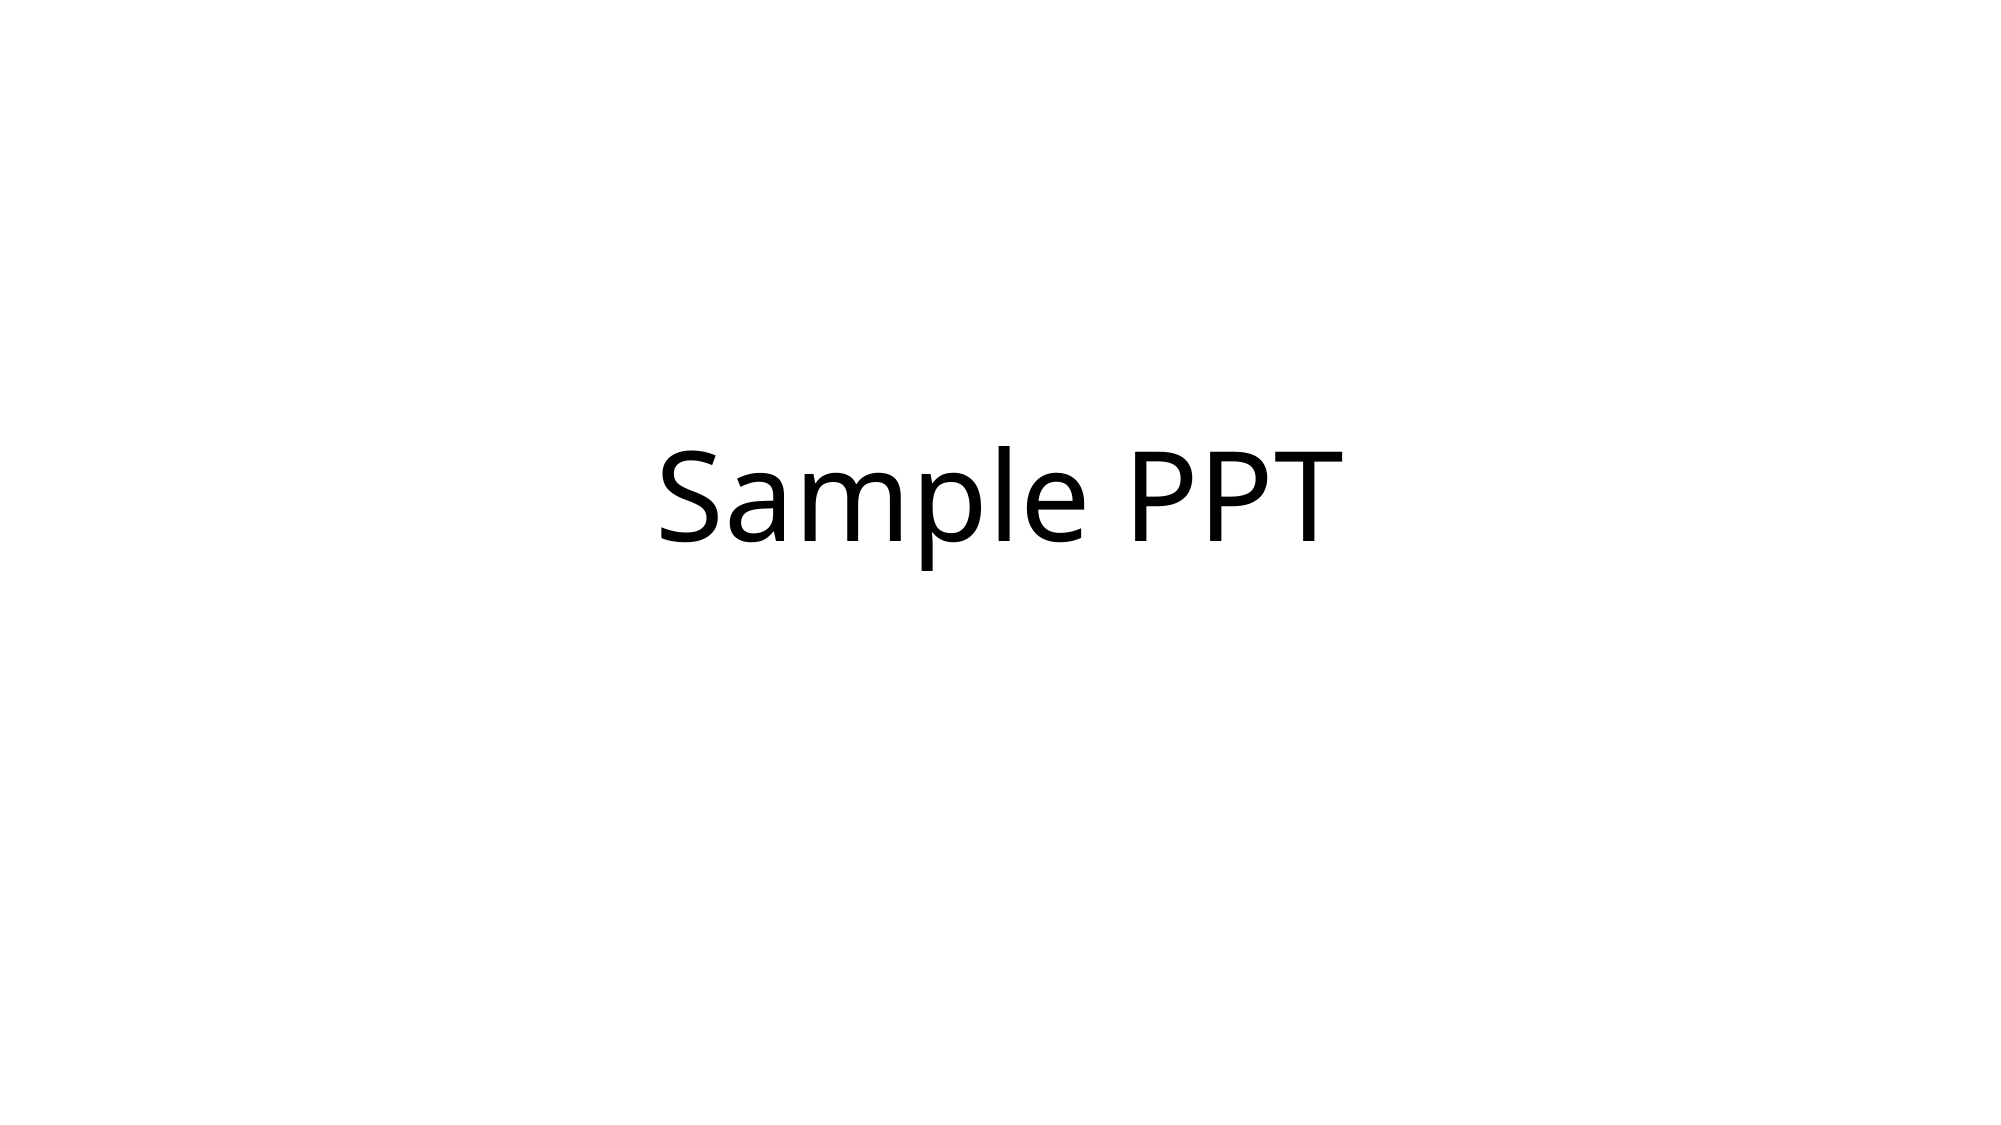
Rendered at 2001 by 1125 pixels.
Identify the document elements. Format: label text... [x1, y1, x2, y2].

title Sample PPT [249, 184, 1750, 576]
